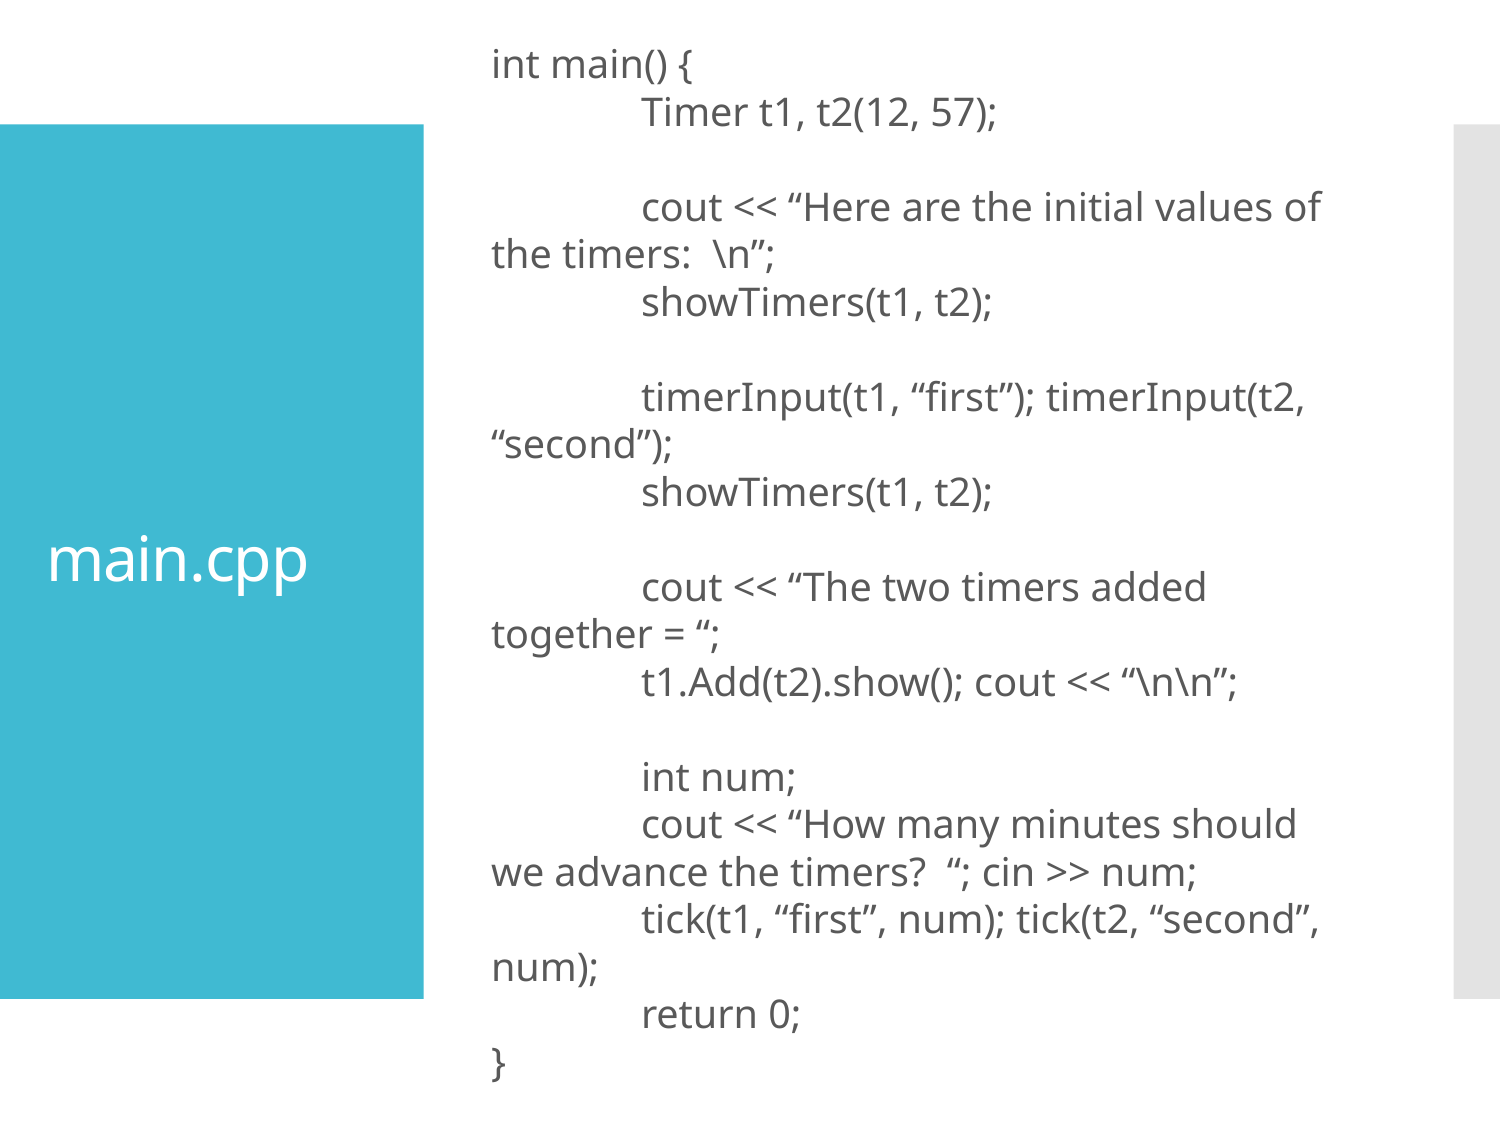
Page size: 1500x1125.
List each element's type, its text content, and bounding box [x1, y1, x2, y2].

list int main() { Timer t1, t2(12, 57); cout << “Here are the initial values of the timers: \n”; showTimers(t1, t2); timerInput(t1, “first”); timerInput(t2, “second”); showTimers(t1, t2); cout << “The two timers added together = “; t1.Add(t2).show(); cout << “\n\n”; int num; cout << “How many minutes should we advance the timers? “; cin >> num; tick(t1, “first”, num); tick(t2, “second”, num); return 0; } [476, 141, 1376, 982]
title main.cpp [31, 184, 394, 940]
